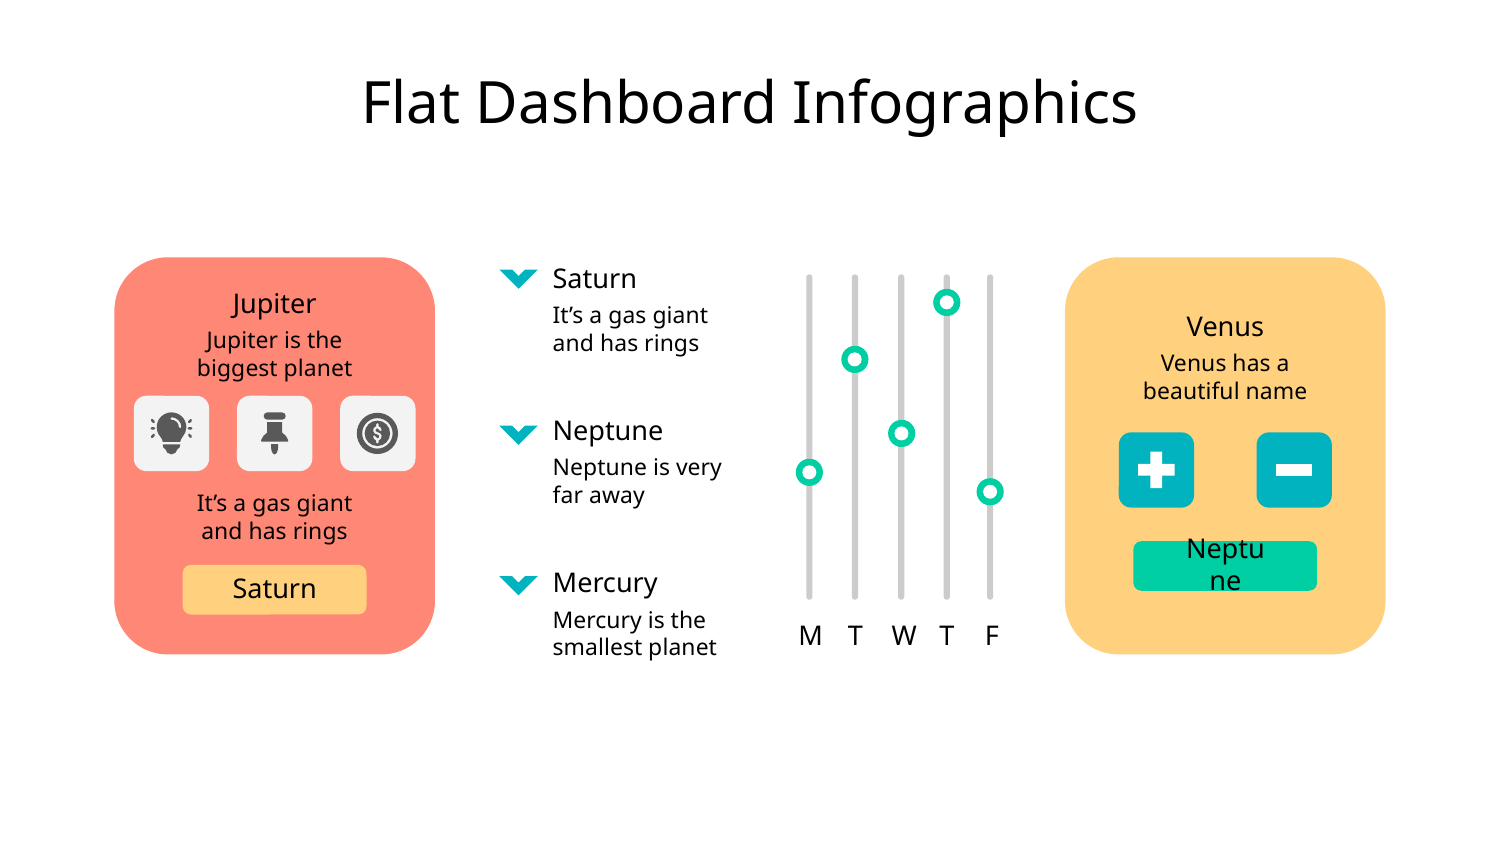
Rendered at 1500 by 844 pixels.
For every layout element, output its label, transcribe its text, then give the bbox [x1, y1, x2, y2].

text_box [498, 250, 739, 364]
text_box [356, 412, 399, 455]
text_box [114, 257, 436, 655]
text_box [150, 412, 193, 455]
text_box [174, 282, 376, 390]
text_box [498, 406, 739, 517]
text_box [498, 556, 739, 669]
text_box Neptune [1163, 543, 1288, 584]
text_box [932, 274, 961, 600]
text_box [887, 274, 916, 600]
text_box [1133, 541, 1318, 591]
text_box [841, 274, 869, 600]
title Flat Dashboard Infographics [67, 50, 1433, 145]
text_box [976, 274, 1004, 600]
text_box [1124, 305, 1326, 413]
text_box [795, 274, 824, 600]
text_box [1256, 432, 1333, 508]
text_box [1064, 257, 1386, 655]
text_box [1118, 432, 1195, 508]
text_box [260, 412, 289, 455]
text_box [783, 614, 1017, 656]
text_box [174, 480, 376, 608]
